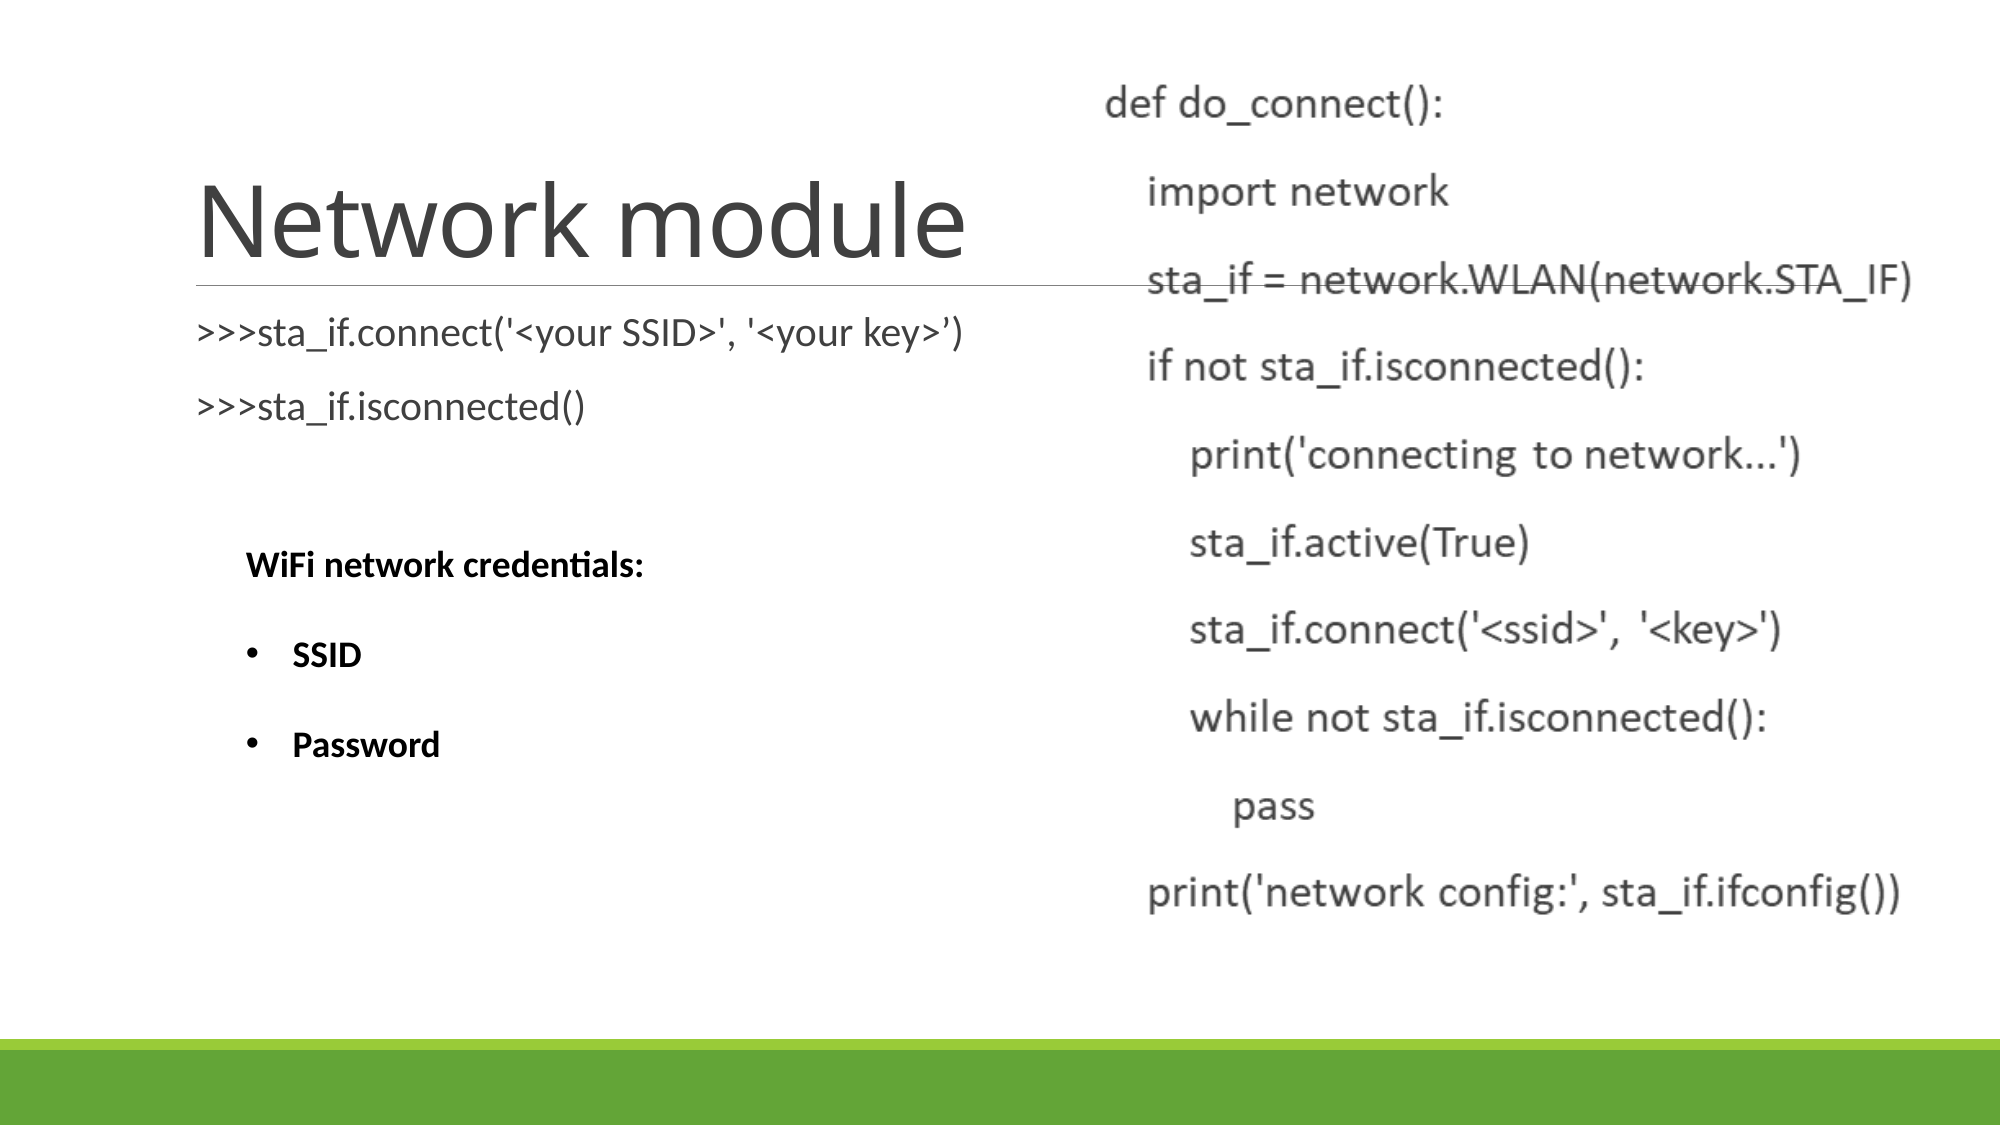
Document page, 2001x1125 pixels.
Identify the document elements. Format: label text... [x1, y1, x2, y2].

picture [1075, 58, 1943, 950]
list >>>sta_if.connect('<your SSID>', '<your key>’) >>>sta_if.isconnected() [180, 302, 983, 963]
text_box WiFi network credentials: SSID Password [231, 532, 932, 772]
title Network module [180, 47, 1830, 285]
